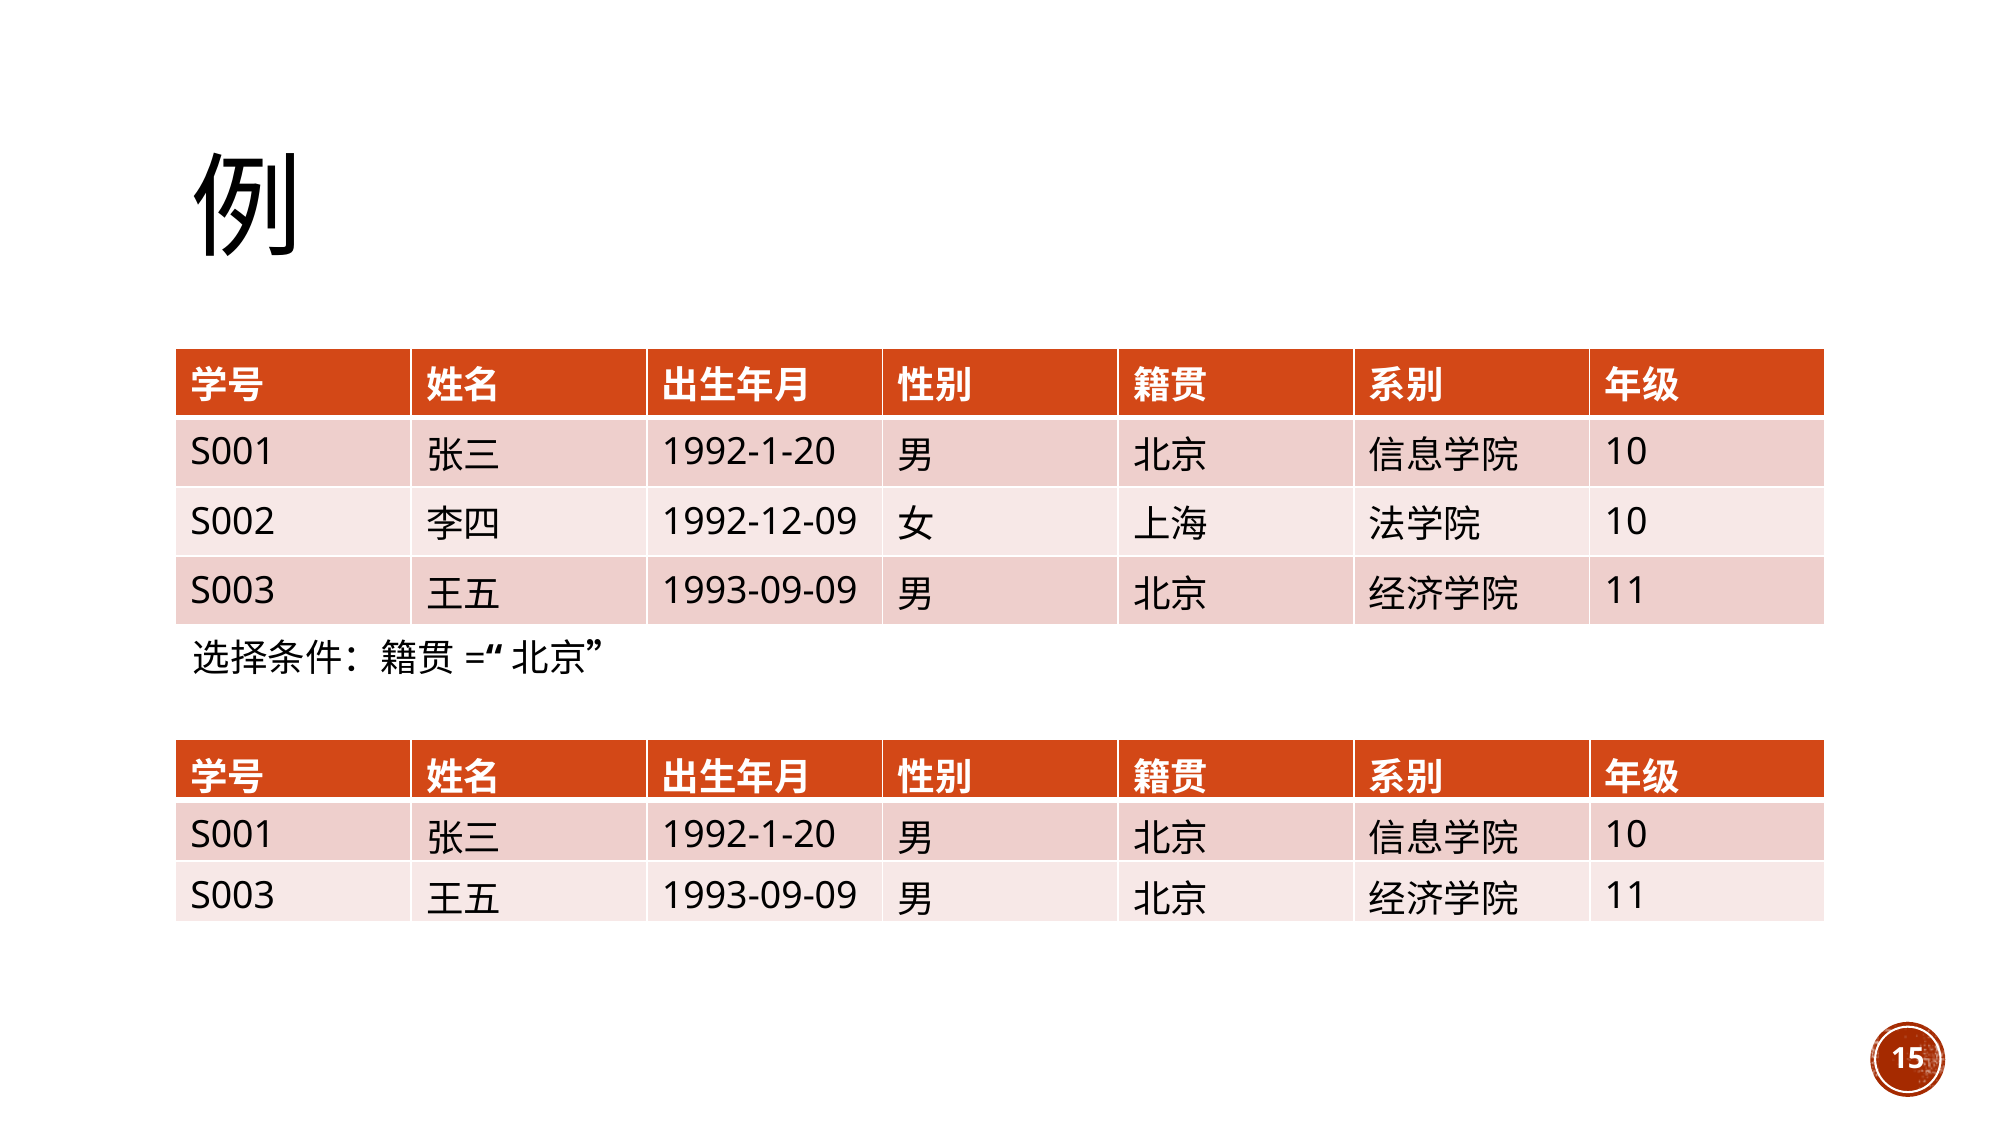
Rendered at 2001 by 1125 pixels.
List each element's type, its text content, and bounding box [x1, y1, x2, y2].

table_cell 男 [883, 803, 1117, 860]
table_header 年级 [1591, 740, 1824, 797]
table_cell 男 [883, 557, 1117, 624]
table_header 性别 [883, 349, 1117, 415]
table_cell 1992-1-20 [648, 420, 882, 486]
table_cell 上海 [1119, 488, 1353, 555]
table_cell 法学院 [1355, 488, 1589, 555]
title 例 [175, 79, 1826, 344]
table_cell 北京 [1119, 862, 1353, 921]
table_header 出生年月 [648, 349, 882, 415]
table_cell S002 [176, 488, 410, 555]
table_cell 1993-09-09 [648, 557, 882, 624]
text_box 选择条件：籍贯=“北京” [178, 626, 640, 686]
table_cell 张三 [412, 420, 646, 486]
table_cell S003 [176, 557, 410, 624]
table_cell 经济学院 [1355, 862, 1589, 921]
table_cell 女 [883, 488, 1117, 555]
table_cell 信息学院 [1355, 803, 1589, 860]
table_cell S001 [176, 803, 410, 860]
table_header 性别 [883, 740, 1117, 797]
table_cell 王五 [412, 557, 646, 624]
table_cell 1992-1-20 [648, 803, 882, 860]
table_header 籍贯 [1119, 349, 1353, 415]
table_cell 北京 [1119, 803, 1353, 860]
table_cell 10 [1590, 420, 1824, 486]
table_header 系别 [1355, 740, 1589, 797]
table_cell 男 [883, 420, 1117, 486]
table_cell 经济学院 [1355, 557, 1589, 624]
table_cell 王五 [412, 862, 646, 921]
table_cell 男 [883, 862, 1117, 921]
table_header 姓名 [412, 349, 646, 415]
table_header 籍贯 [1119, 740, 1353, 797]
table_cell S003 [176, 862, 410, 921]
table_cell 张三 [412, 803, 646, 860]
table_header 学号 [176, 740, 410, 797]
table_cell 北京 [1119, 557, 1353, 624]
table_cell 11 [1591, 862, 1824, 921]
table_cell S001 [176, 420, 410, 486]
table_cell 信息学院 [1355, 420, 1589, 486]
table_cell 1993-09-09 [648, 862, 882, 921]
table_header 姓名 [412, 740, 646, 797]
table_cell 1992-12-09 [648, 488, 882, 555]
table_cell 10 [1590, 488, 1824, 555]
table_cell 李四 [412, 488, 646, 555]
slide_number 15 [1855, 1028, 1961, 1089]
table_header 出生年月 [648, 740, 882, 797]
table_header 学号 [176, 349, 410, 415]
table_header 系别 [1355, 349, 1589, 415]
table_header 年级 [1590, 349, 1824, 415]
table_cell 11 [1590, 557, 1824, 624]
table_cell 10 [1591, 803, 1824, 860]
table_cell 北京 [1119, 420, 1353, 486]
